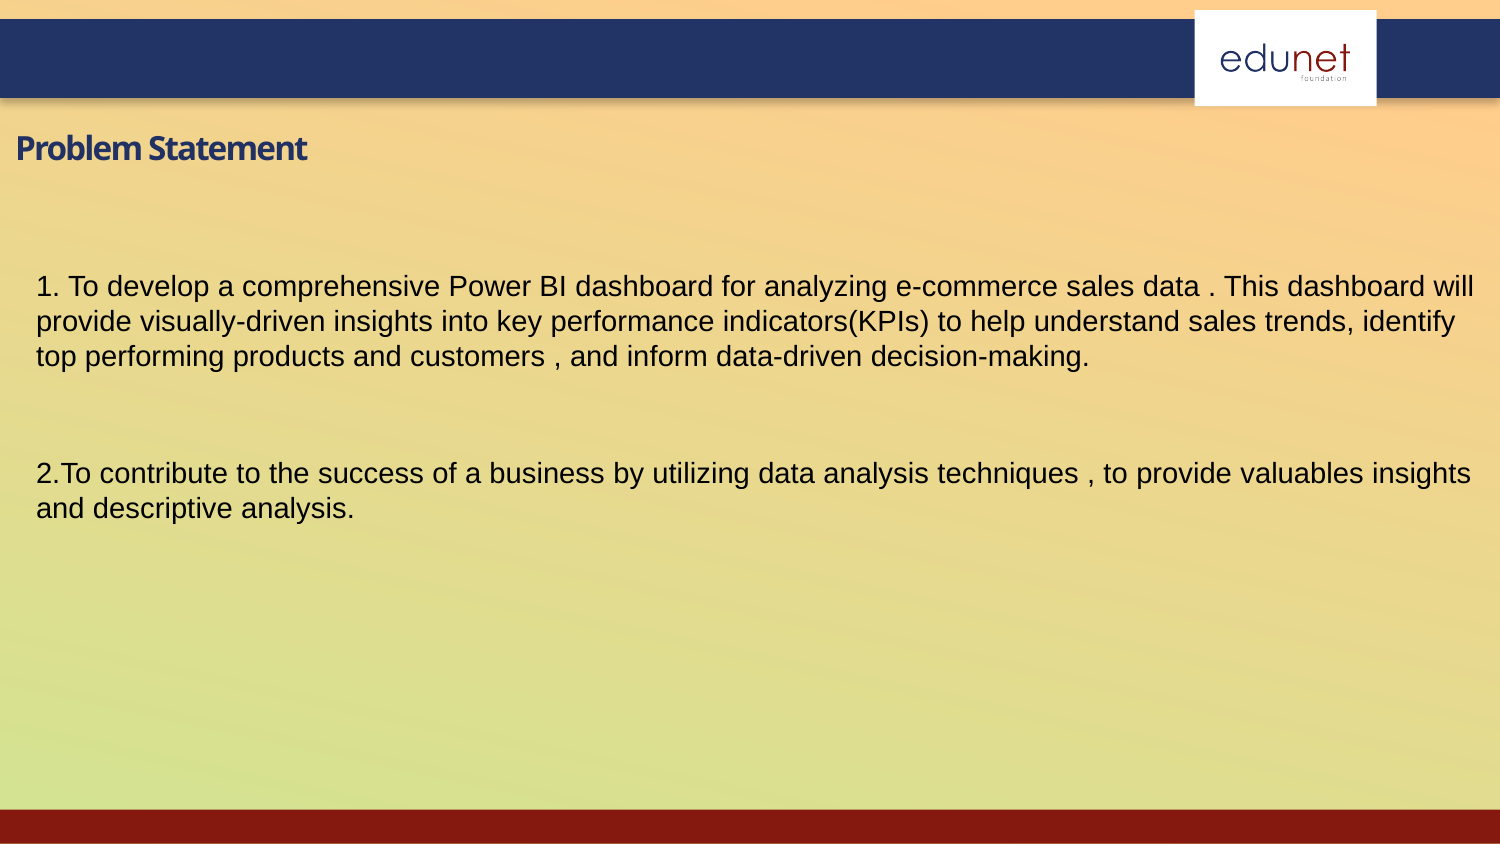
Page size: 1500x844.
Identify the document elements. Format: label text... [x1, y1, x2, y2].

title Problem Statement [0, 111, 482, 165]
picture [1215, 38, 1356, 86]
text_box 1. To develop a comprehensive Power BI dashboard for analyzing e-commerce sales data . This dashboard will provide visually-driven insights into key performance indicators(KPIs) to help understand sales trends, identify top performing products and customers , and inform data-driven decision-making. 2.To contribute to the success of a business by utilizing data analysis techniques , to provide valuables insights and descriptive analysis. [20, 173, 1500, 796]
